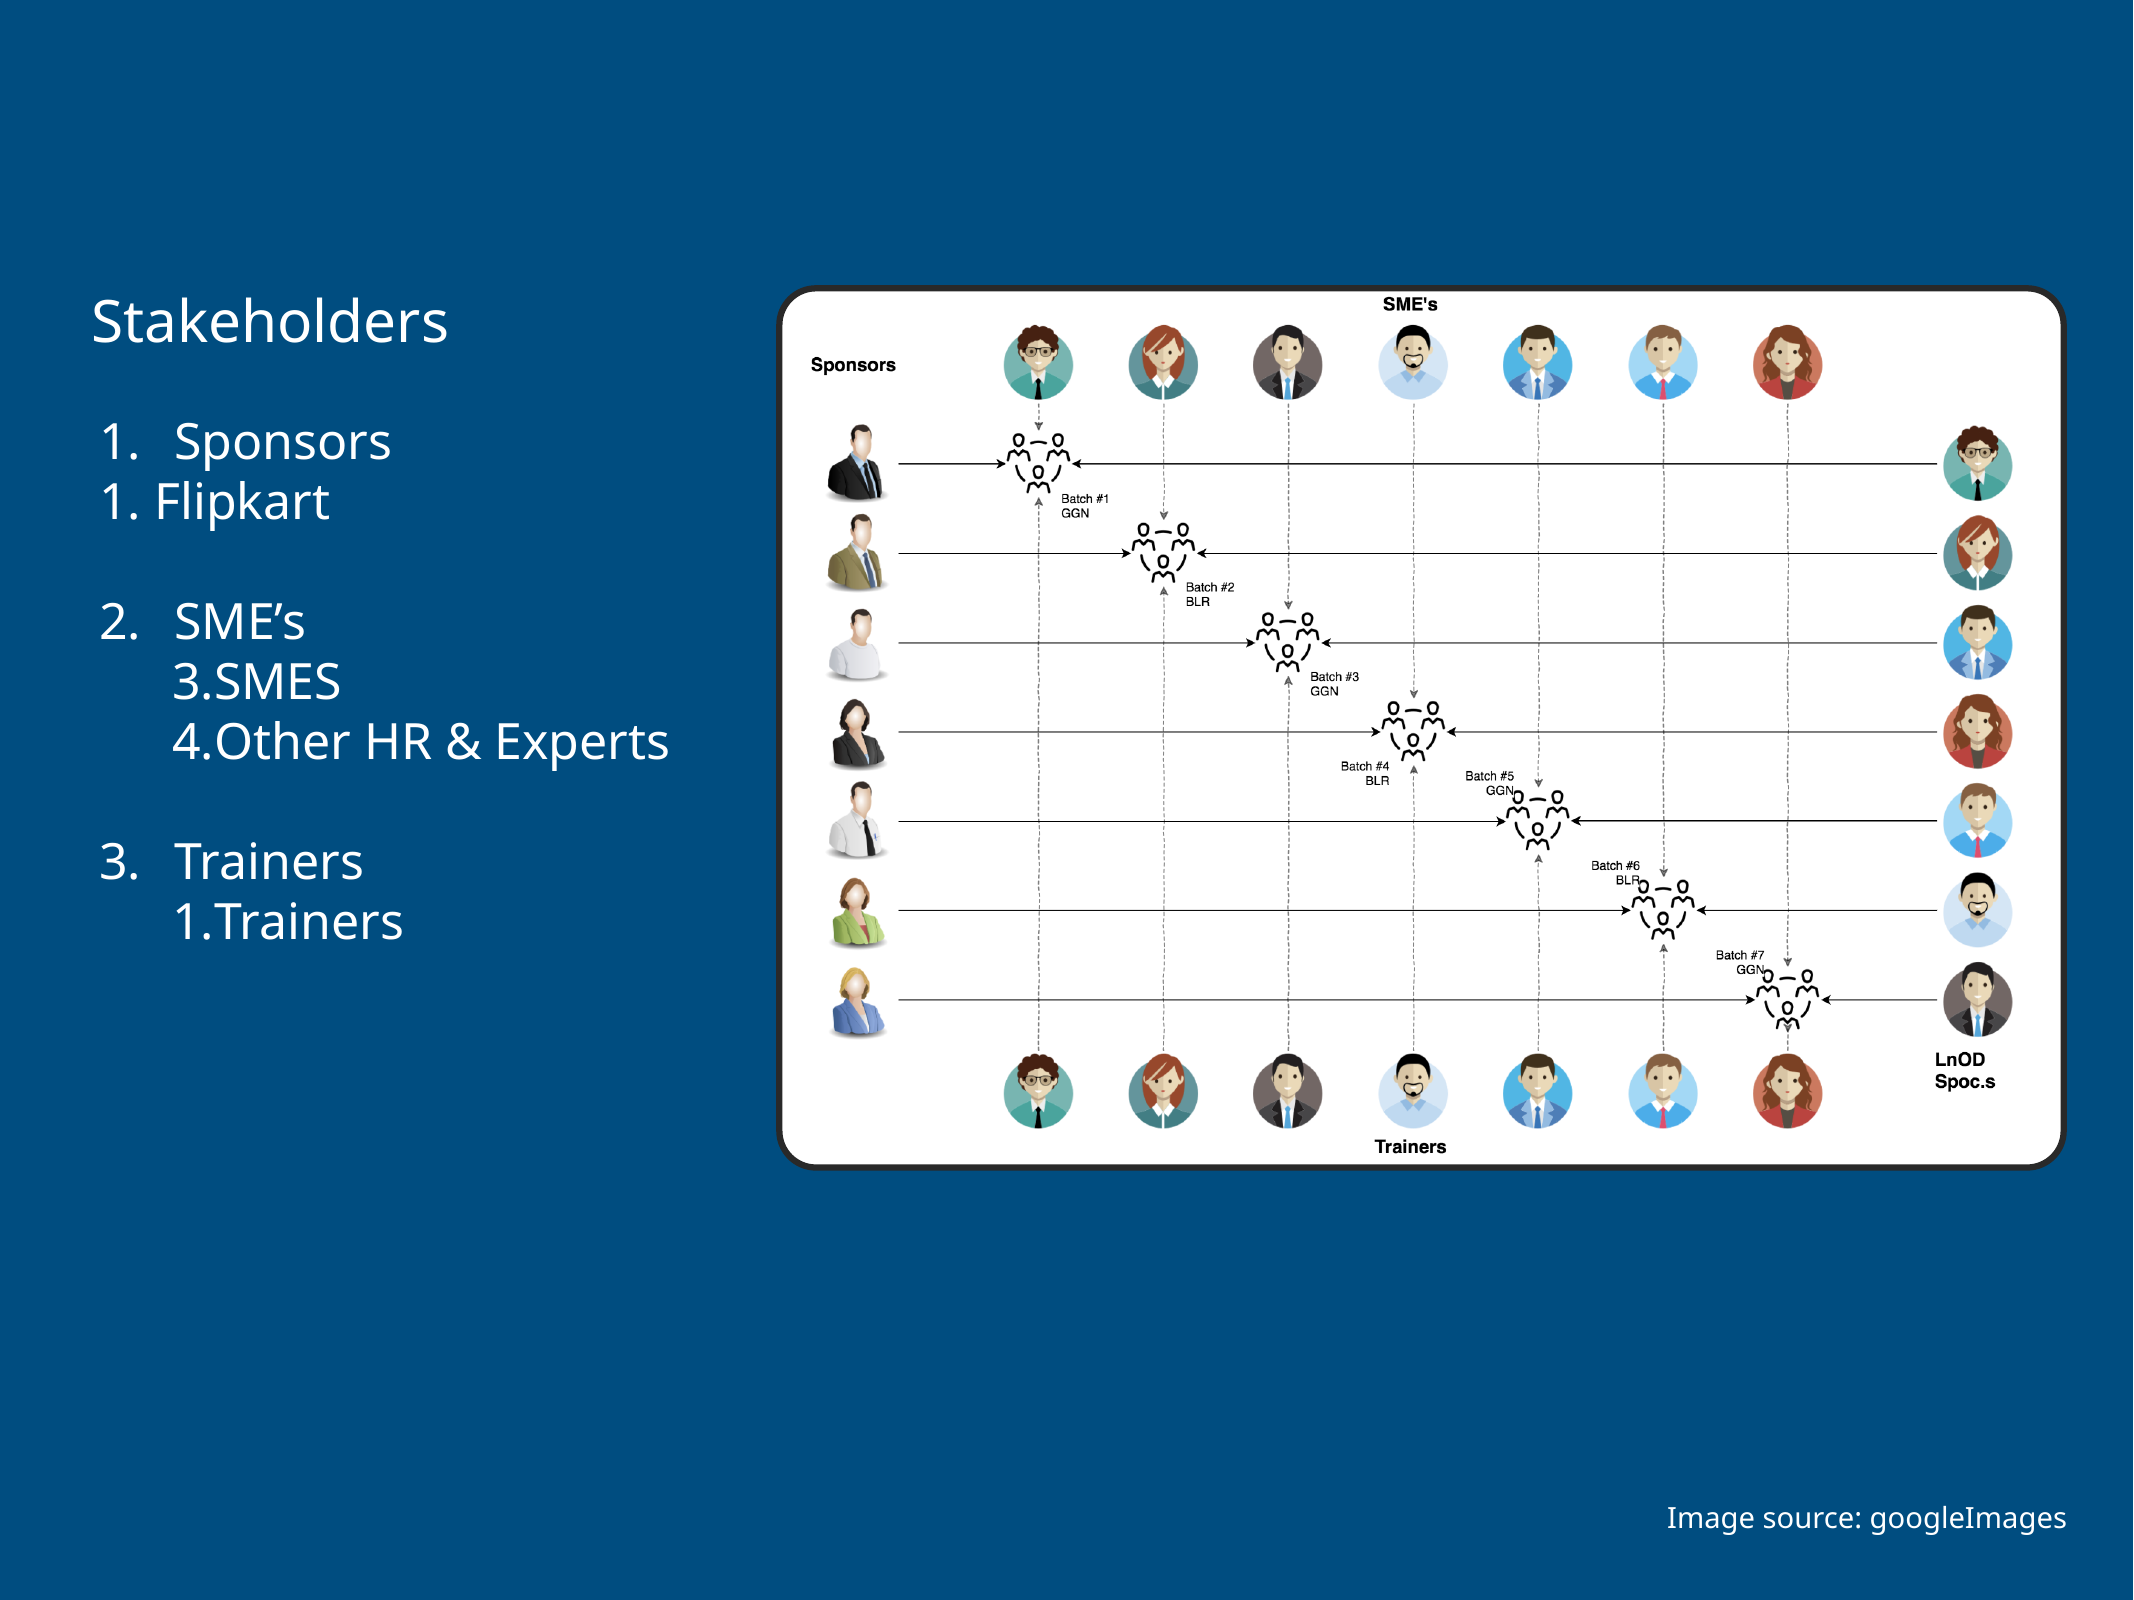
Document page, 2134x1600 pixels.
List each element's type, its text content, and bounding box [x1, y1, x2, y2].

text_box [779, 288, 2064, 1168]
text_box Sponsors 1. Flipkart SME’s SMES Other HR & Experts Trainers Trainers [91, 401, 734, 958]
title Stakeholders [90, 276, 687, 354]
text_box Image source: googleImages [593, 1491, 2076, 1544]
